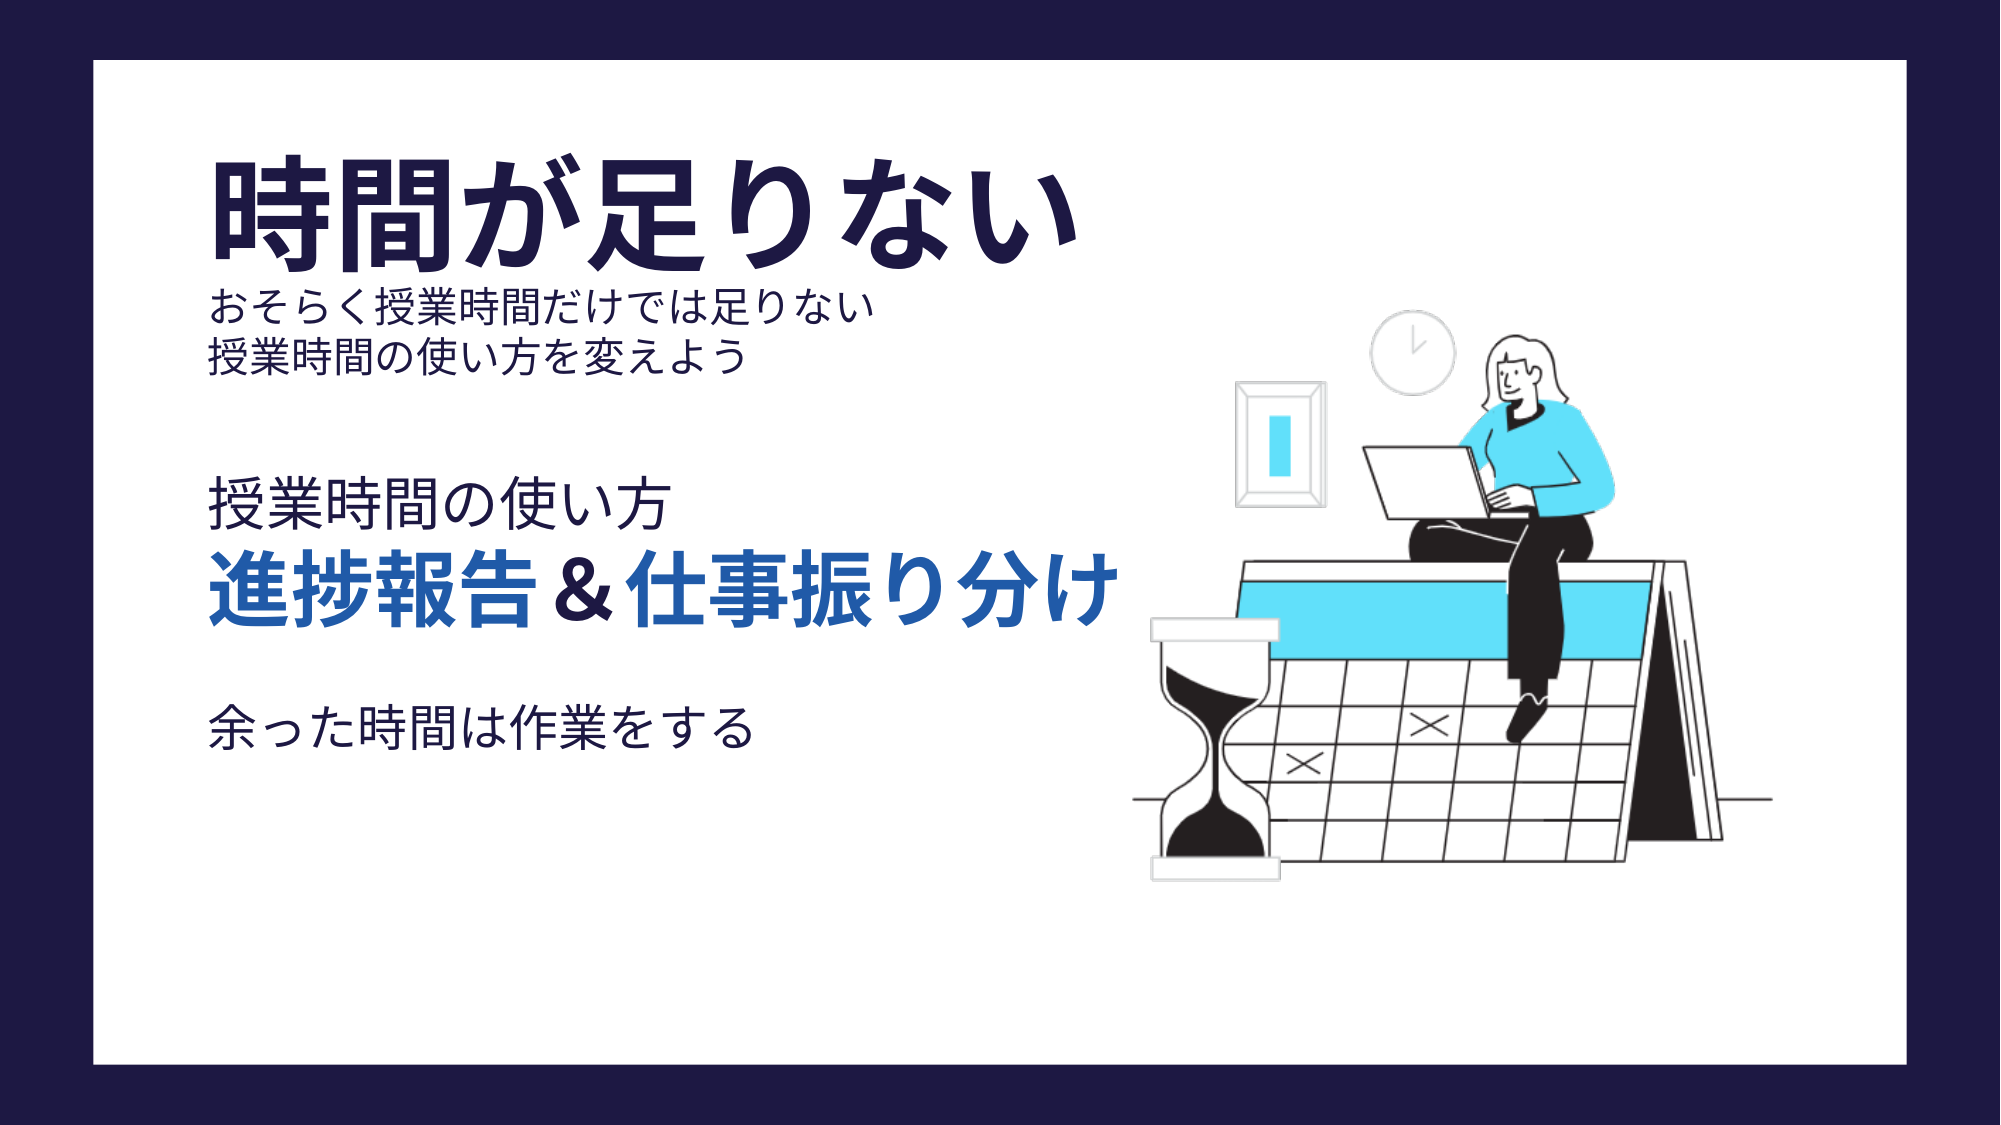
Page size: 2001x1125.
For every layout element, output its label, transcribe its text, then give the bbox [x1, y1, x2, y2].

text_box [0, 0, 2000, 1125]
text_box [92, 59, 1908, 1066]
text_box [192, 257, 1808, 965]
text_box 時間が足りない [193, 129, 1146, 257]
